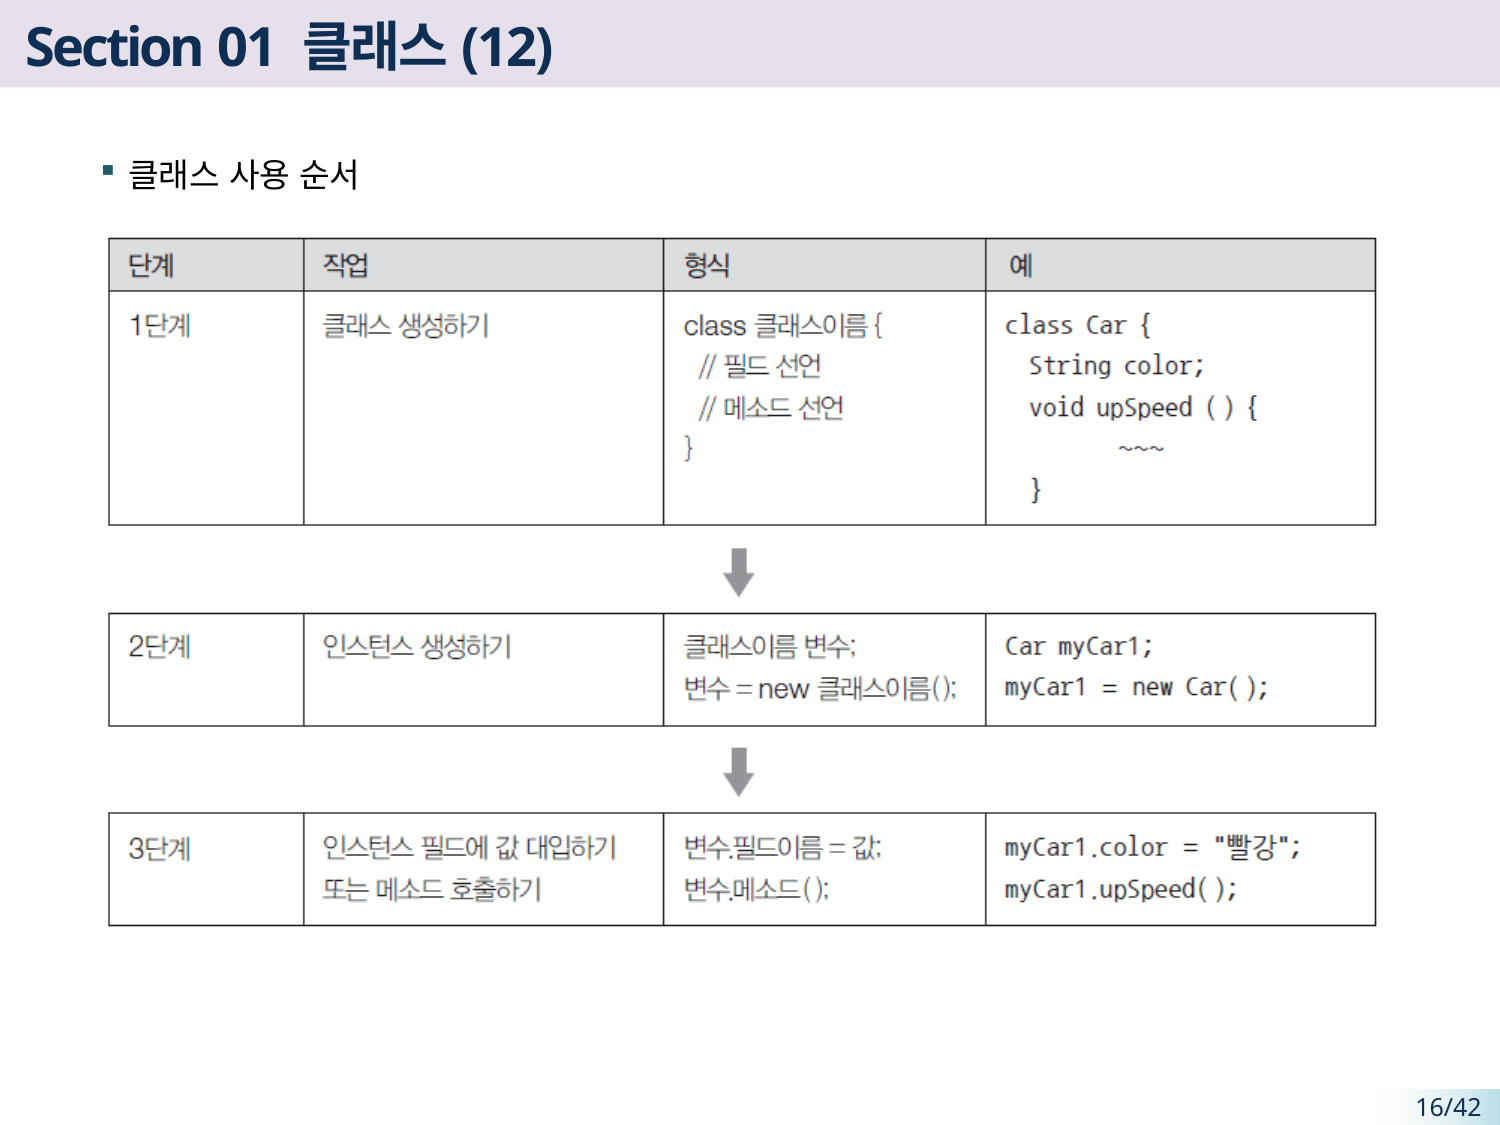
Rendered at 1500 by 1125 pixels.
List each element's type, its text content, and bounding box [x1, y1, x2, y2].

title Section 01 클래스(12) [10, 5, 1288, 84]
list 클래스 사용 순서 [10, 126, 1481, 1057]
picture [107, 235, 1387, 931]
